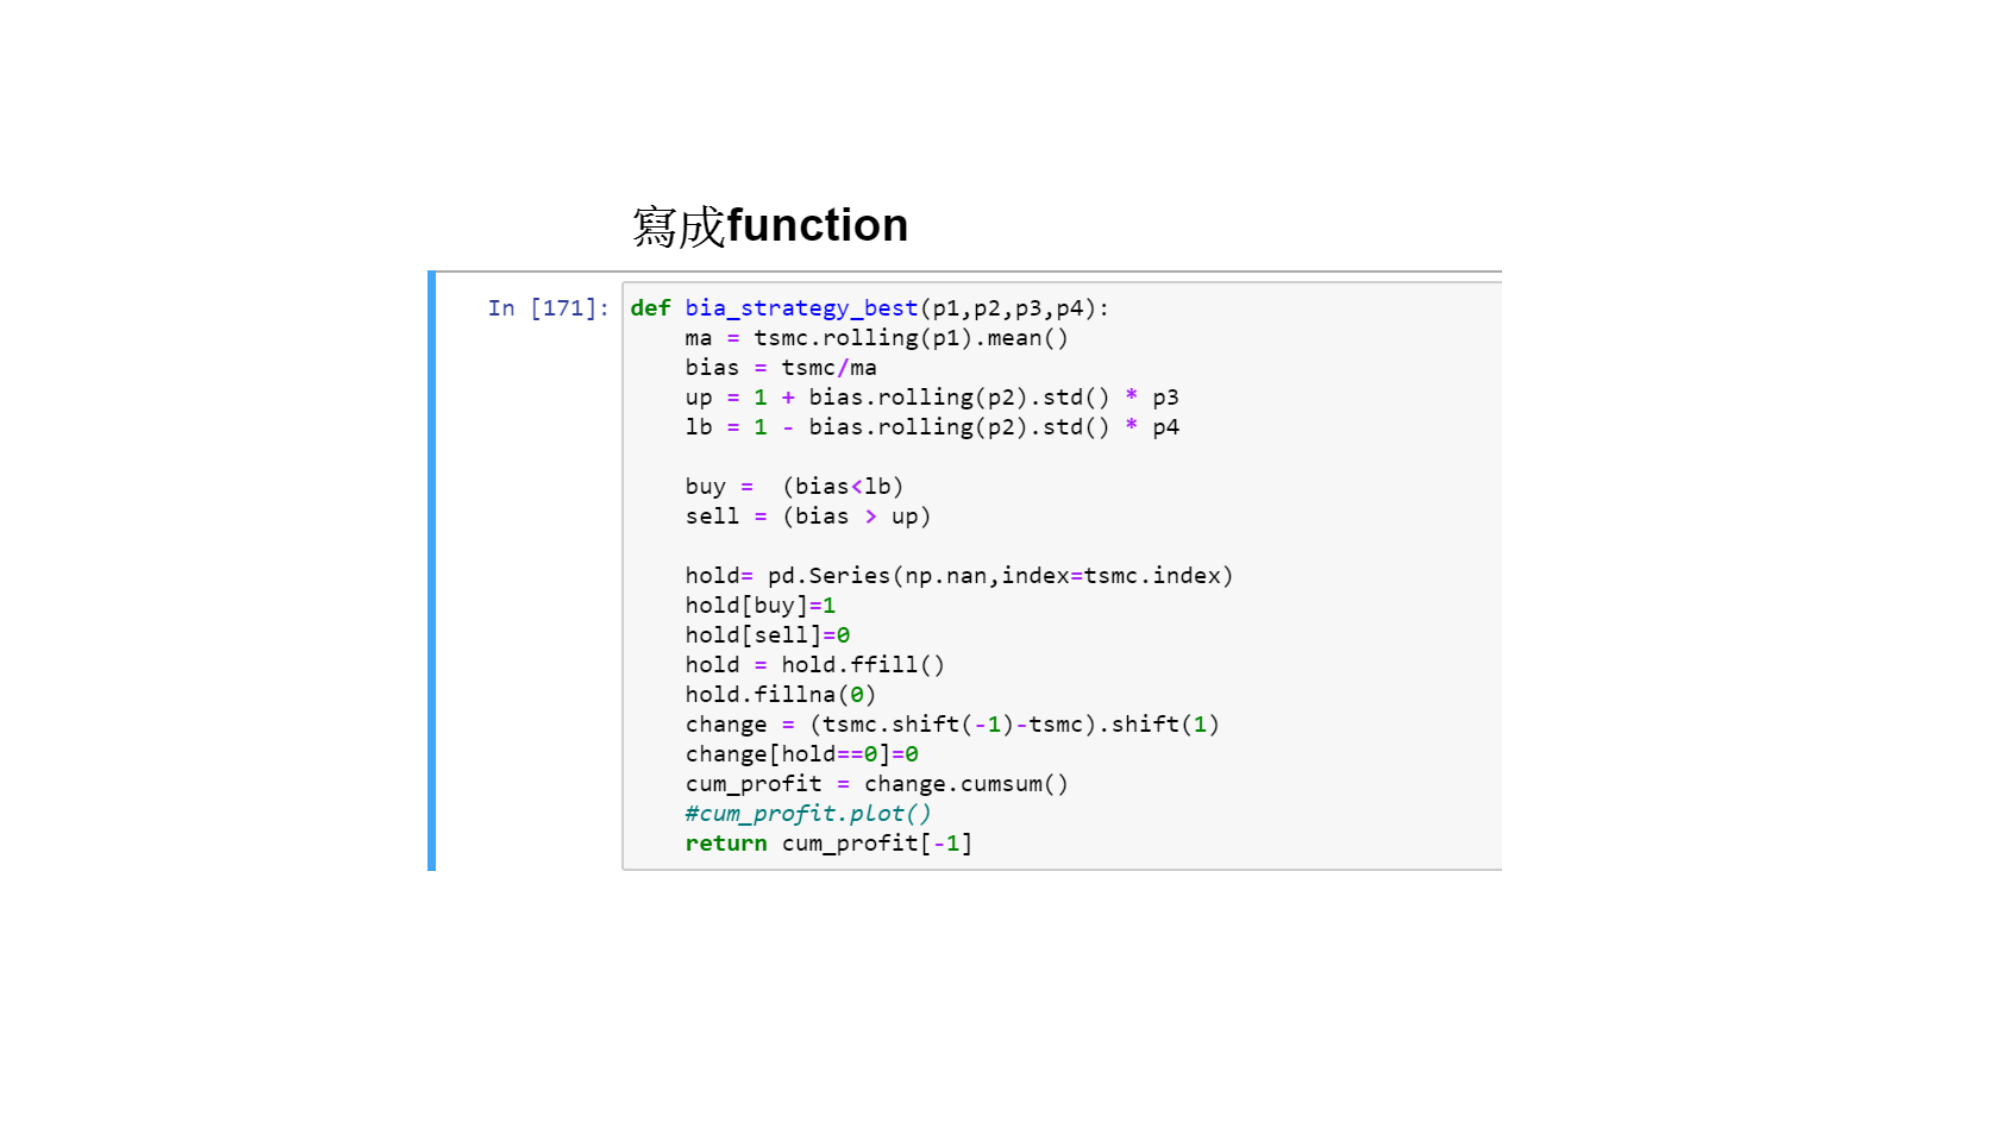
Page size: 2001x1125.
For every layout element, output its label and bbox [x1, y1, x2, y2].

picture [405, 186, 1502, 871]
